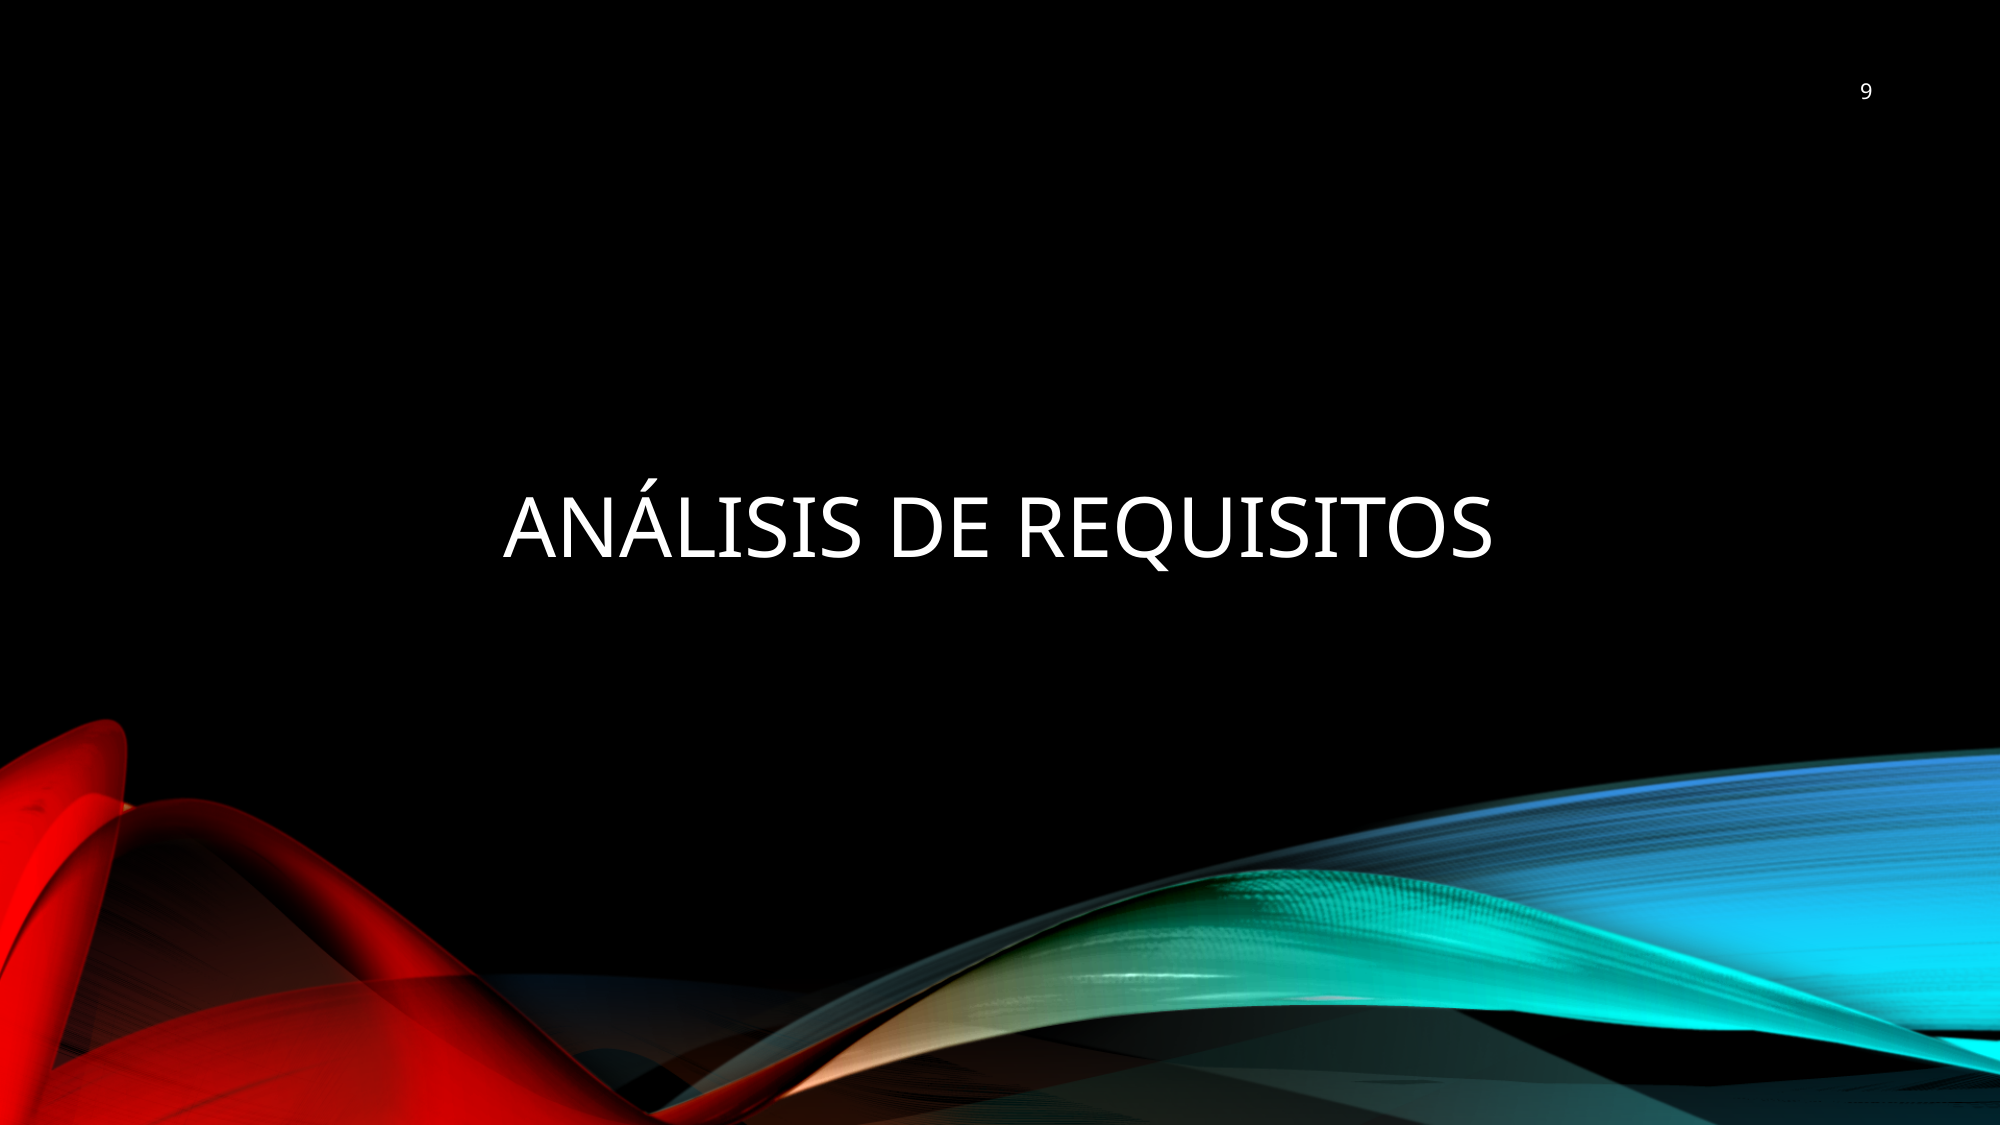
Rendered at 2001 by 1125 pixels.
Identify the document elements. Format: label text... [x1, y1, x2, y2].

title Análisis de requisitos [112, 123, 1888, 584]
picture [0, 717, 2000, 1125]
slide_number 9 [1781, 62, 1888, 123]
